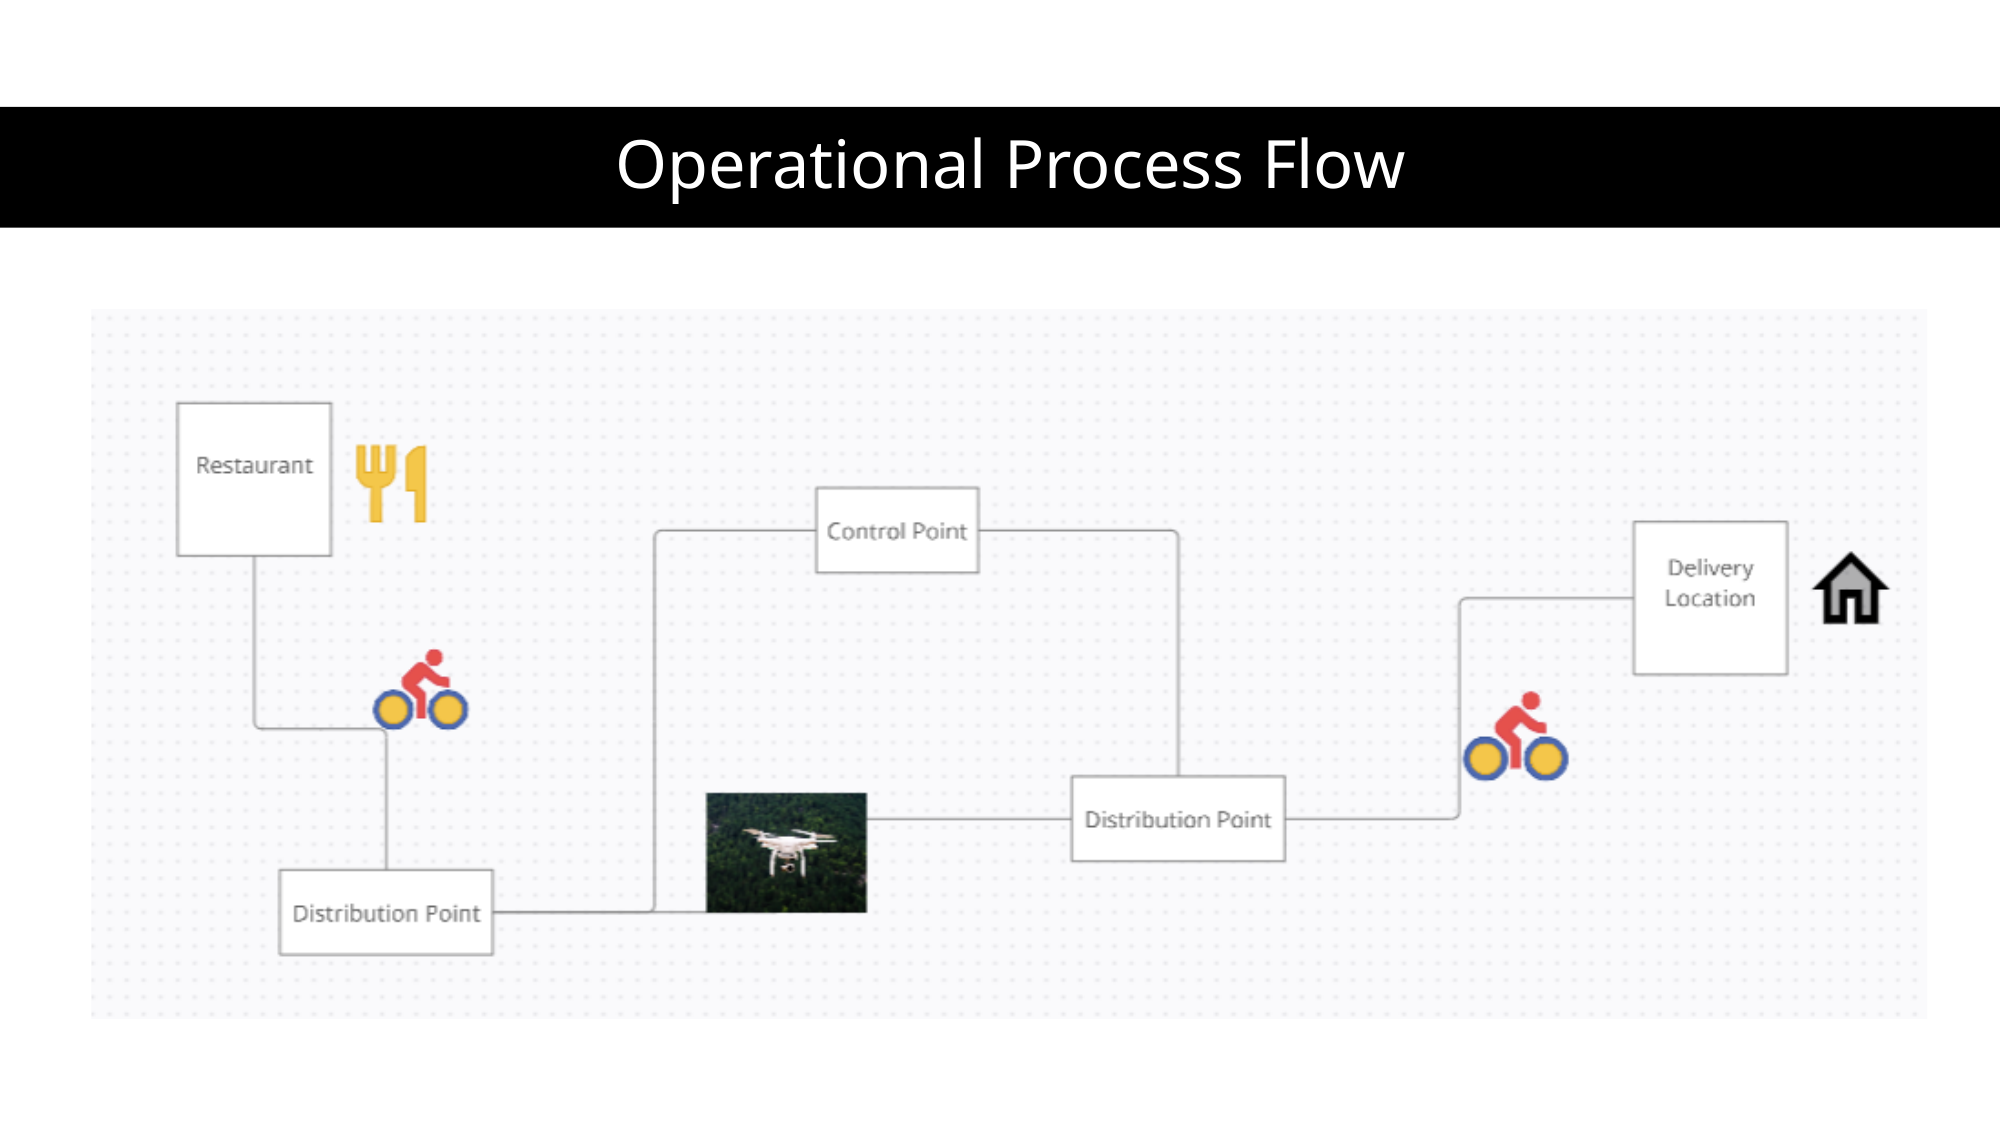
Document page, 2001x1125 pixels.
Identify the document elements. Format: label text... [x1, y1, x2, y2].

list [91, 309, 1928, 1019]
title Operational Process Flow [91, 105, 1931, 228]
text_box [0, 106, 2000, 229]
